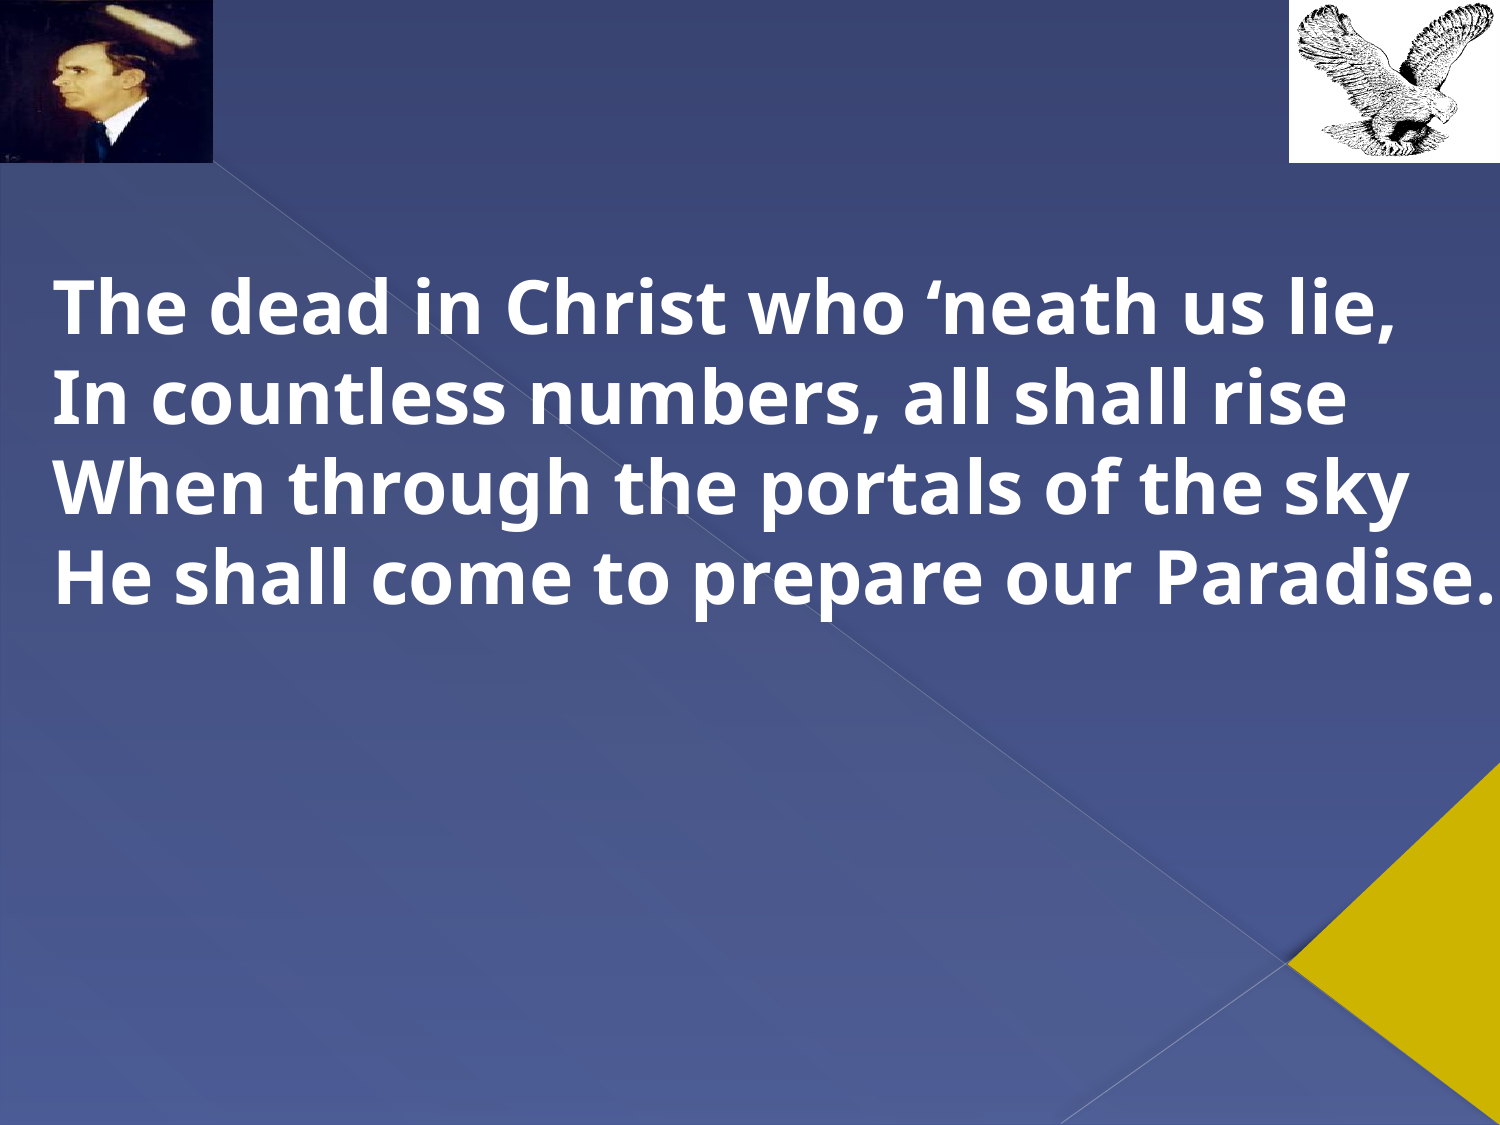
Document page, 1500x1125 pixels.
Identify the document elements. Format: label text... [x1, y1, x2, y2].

text_box [1285, 760, 1500, 1125]
text_box The dead in Christ who ‘neath us lie, In countless numbers, all shall rise When through the portals of the sky He shall come to prepare our Paradise. [37, 162, 1500, 628]
picture [1288, 0, 1500, 163]
picture [0, 0, 213, 163]
